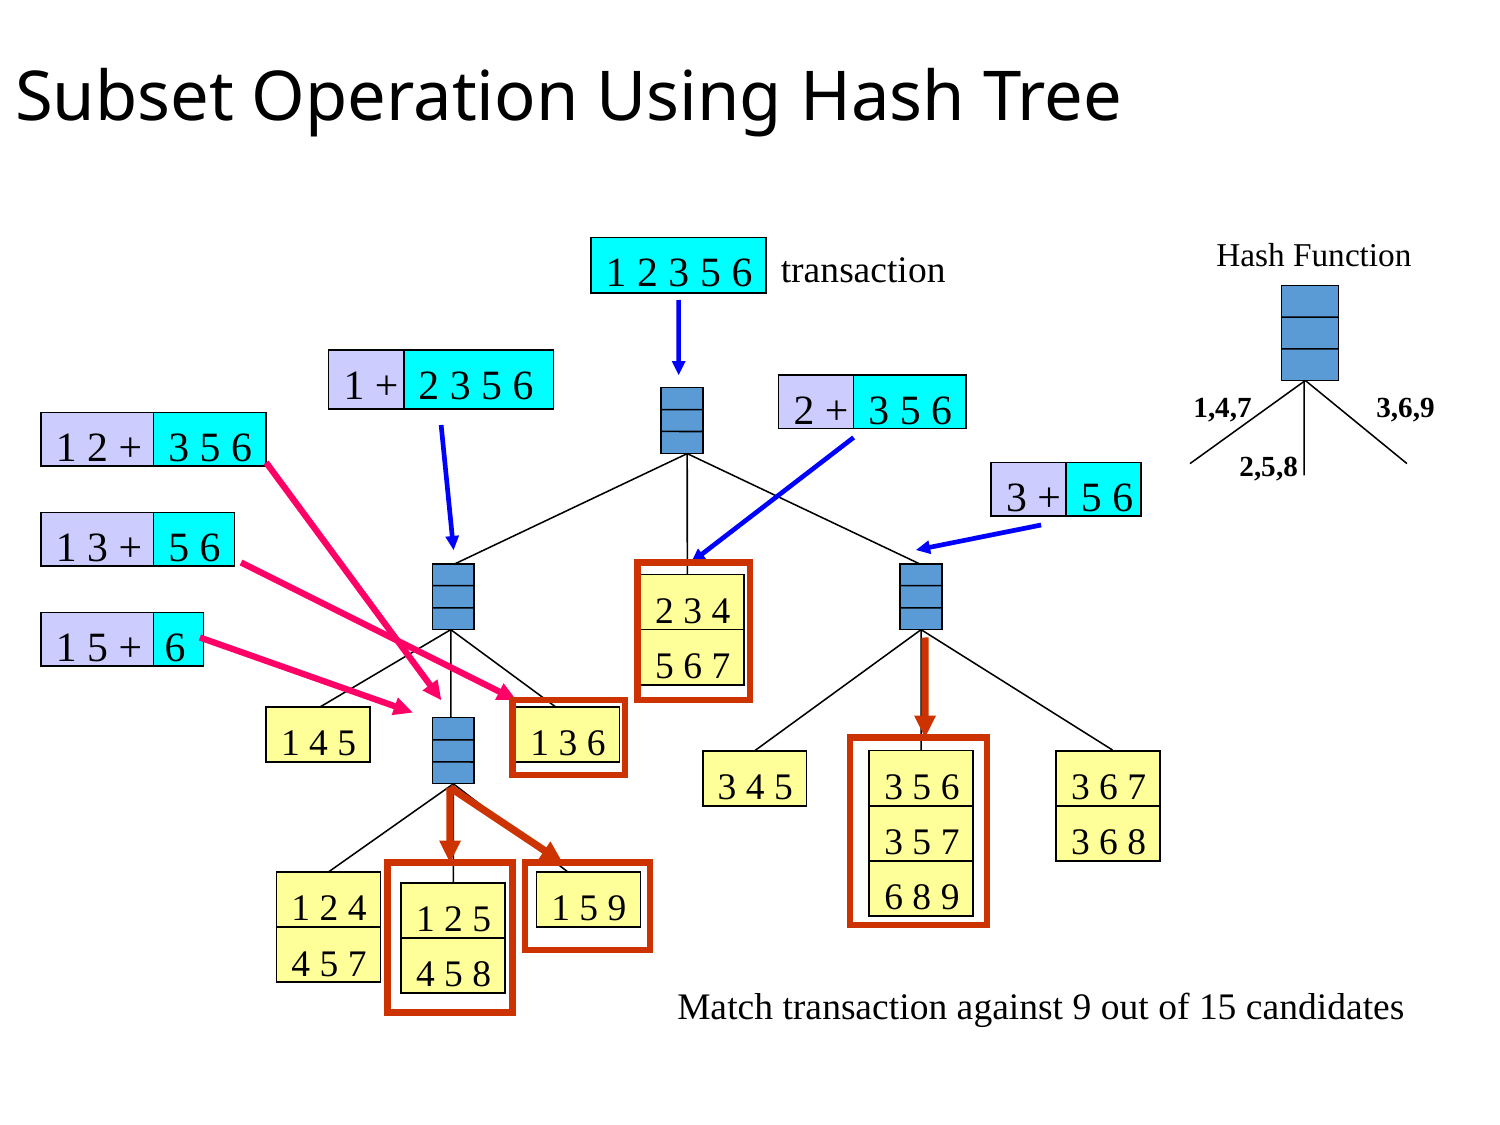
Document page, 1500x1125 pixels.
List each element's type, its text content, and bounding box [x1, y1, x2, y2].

text_box [702, 750, 807, 754]
text_box [900, 563, 942, 585]
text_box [868, 750, 975, 860]
text_box [432, 717, 474, 739]
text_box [1056, 750, 1162, 805]
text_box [276, 871, 382, 927]
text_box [41, 612, 204, 678]
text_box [778, 374, 968, 440]
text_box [1056, 805, 1162, 871]
text_box [432, 563, 474, 585]
text_box [443, 788, 457, 863]
text_box Match transaction against 9 out of 15 candidates [662, 974, 1451, 1035]
text_box [432, 762, 474, 784]
text_box [432, 740, 474, 761]
text_box [441, 424, 459, 550]
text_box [266, 706, 372, 771]
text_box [41, 512, 236, 578]
text_box [449, 787, 563, 862]
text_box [401, 883, 507, 937]
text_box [640, 574, 746, 629]
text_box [591, 237, 768, 303]
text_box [401, 937, 507, 1002]
text_box transaction [768, 237, 961, 298]
text_box [661, 432, 703, 454]
text_box [525, 862, 650, 950]
text_box [916, 528, 1027, 554]
text_box [661, 387, 703, 409]
text_box [398, 642, 442, 700]
text_box [432, 608, 474, 630]
text_box [387, 862, 513, 1013]
text_box [637, 562, 750, 700]
text_box [900, 608, 942, 630]
text_box [432, 586, 474, 607]
text_box [918, 637, 932, 737]
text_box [276, 927, 382, 992]
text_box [41, 412, 268, 478]
text_box [849, 737, 988, 925]
text_box [691, 440, 851, 562]
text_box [868, 860, 975, 926]
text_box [328, 349, 554, 416]
text_box [512, 699, 625, 775]
text_box [672, 303, 685, 376]
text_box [991, 462, 1149, 528]
text_box [204, 638, 413, 715]
text_box 3 4 5 [702, 754, 808, 815]
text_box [640, 629, 746, 694]
title Subset Operation Using Hash Tree [0, 45, 1500, 150]
text_box [241, 562, 516, 700]
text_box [1178, 212, 1450, 491]
text_box [900, 586, 942, 607]
text_box [661, 410, 703, 431]
